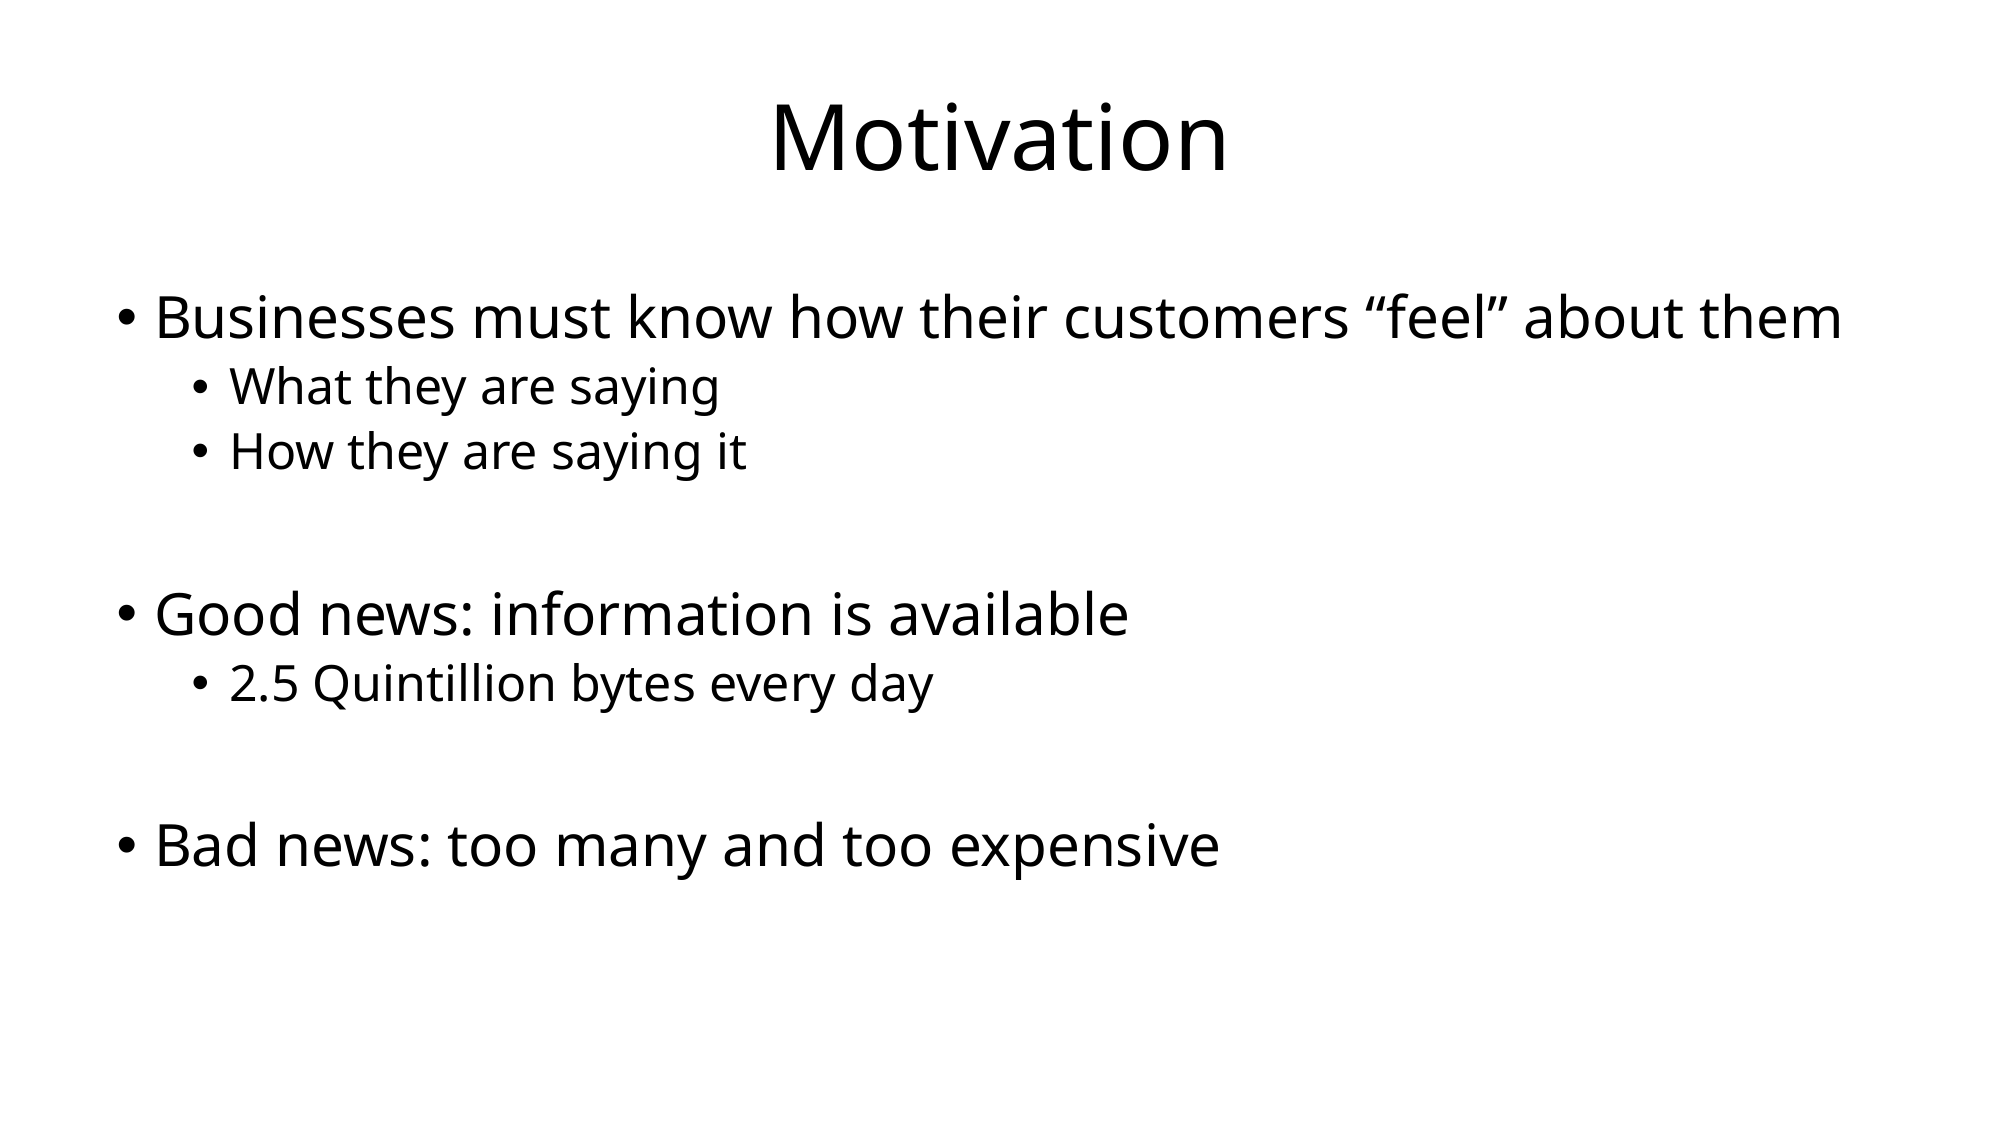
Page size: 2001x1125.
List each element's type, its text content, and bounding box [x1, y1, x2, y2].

list Businesses must know how their customers “feel” about them What they are saying How they are saying it Good news: information is available 2.5 Quintillion bytes every day Bad news: too many and too expensive [101, 190, 1863, 1078]
title Motivation [137, 32, 1863, 190]
